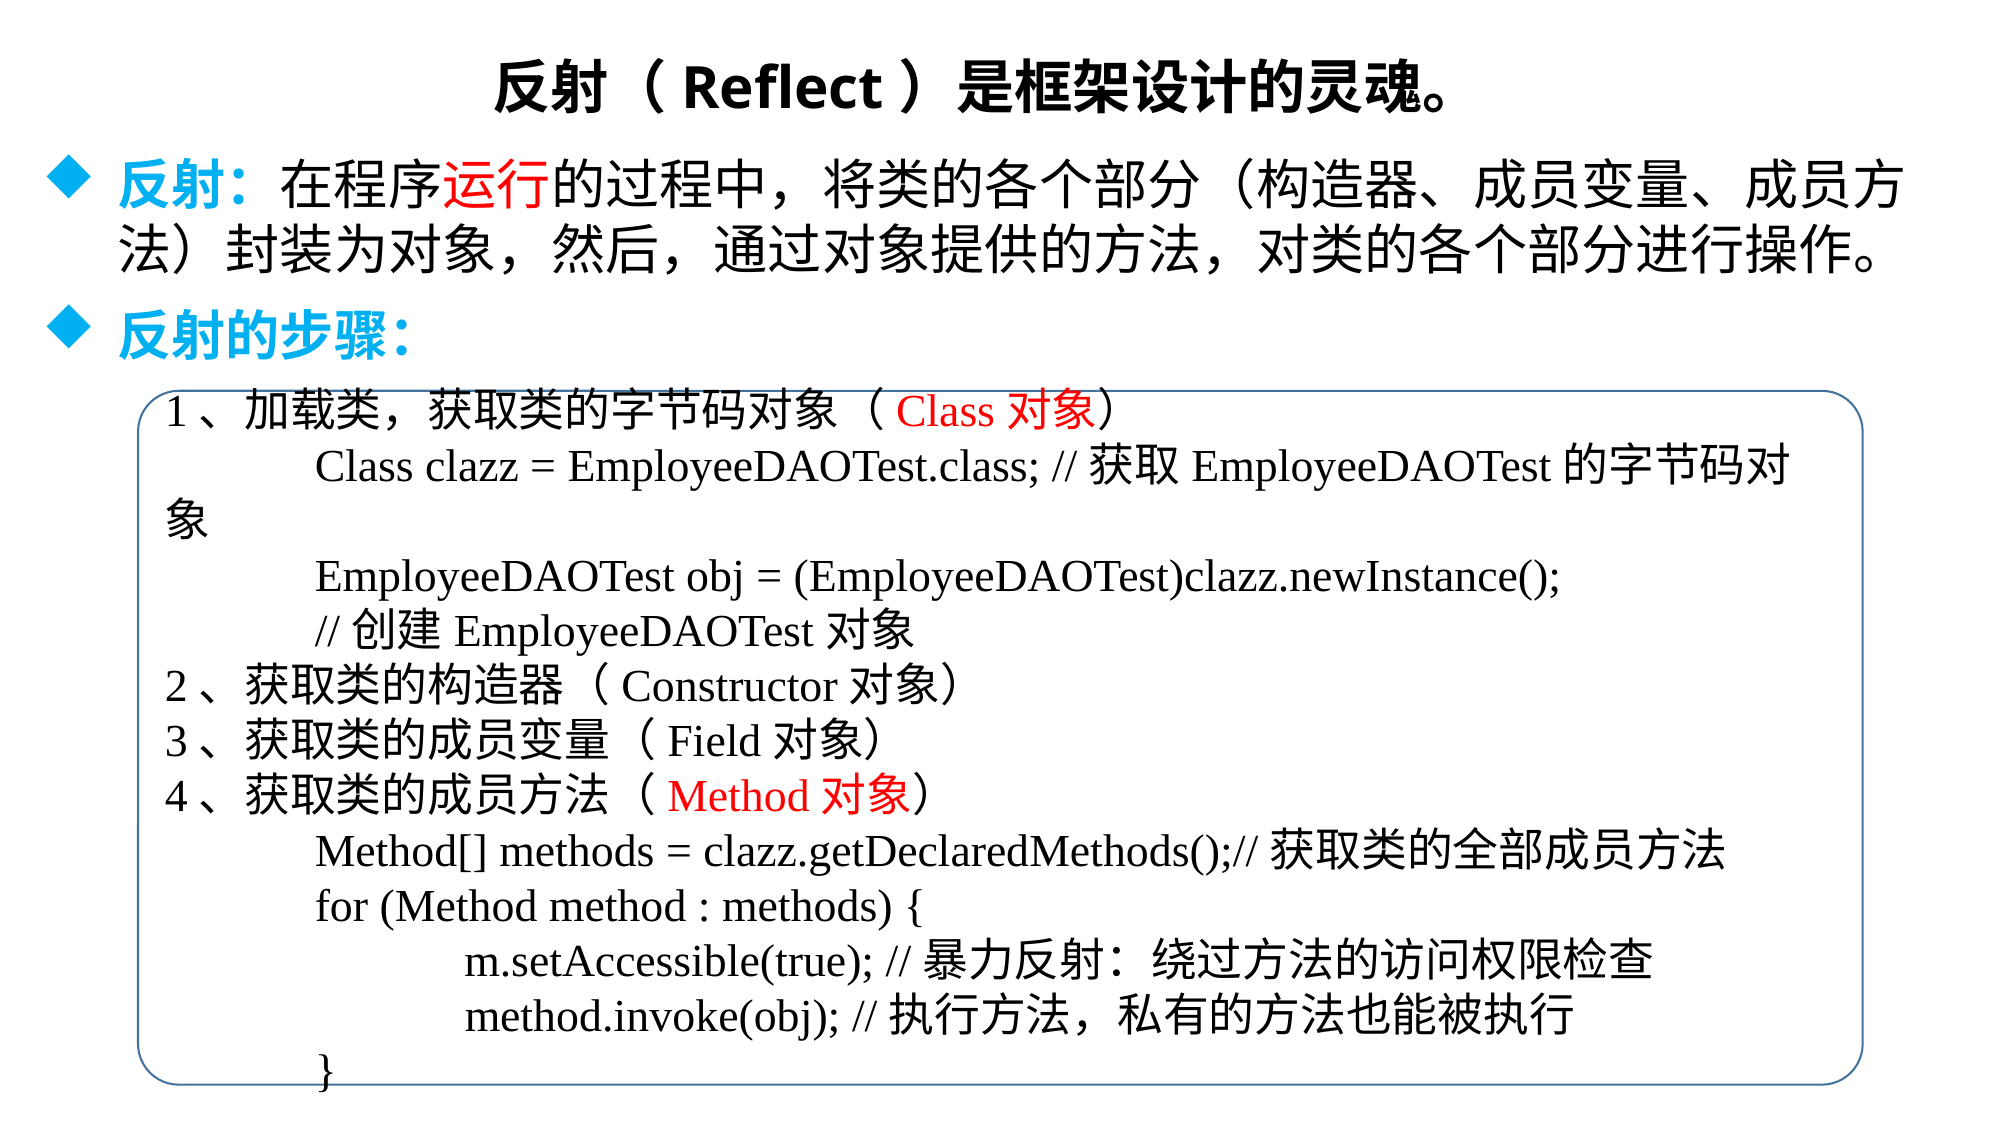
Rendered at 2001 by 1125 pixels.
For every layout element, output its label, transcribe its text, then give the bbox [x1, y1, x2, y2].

text_box 反射：在程序运行的过程中，将类的各个部分（构造器、成员变量、成员方法）封装为对象，然后，通过对象提供的方法，对类的各个部分进行操作。 反射的步骤： [27, 143, 1967, 374]
text_box 1、加载类，获取类的字节码对象（Class对象） Class clazz = EmployeeDAOTest.class; //获取EmployeeDAOTest的字节码对象 EmployeeDAOTest obj = (EmployeeDAOTest)clazz.newInstance(); //创建EmployeeDAOTest对象 2、获取类的构造器（Constructor对象） 3、获取类的成员变量（Field对象） 4、获取类的成员方法（Method对象） Method[] methods = clazz.getDeclaredMethods();//获取类的全部成员方法 for (Method method : methods) { m.setAccessible(true); //暴力反射：绕过方法的访问权限检查 method.invoke(obj); //执行方法，私有的方法也能被执行 } [136, 389, 1864, 1086]
text_box 反射（Reflect）是框架设计的灵魂。 [29, 42, 1944, 128]
